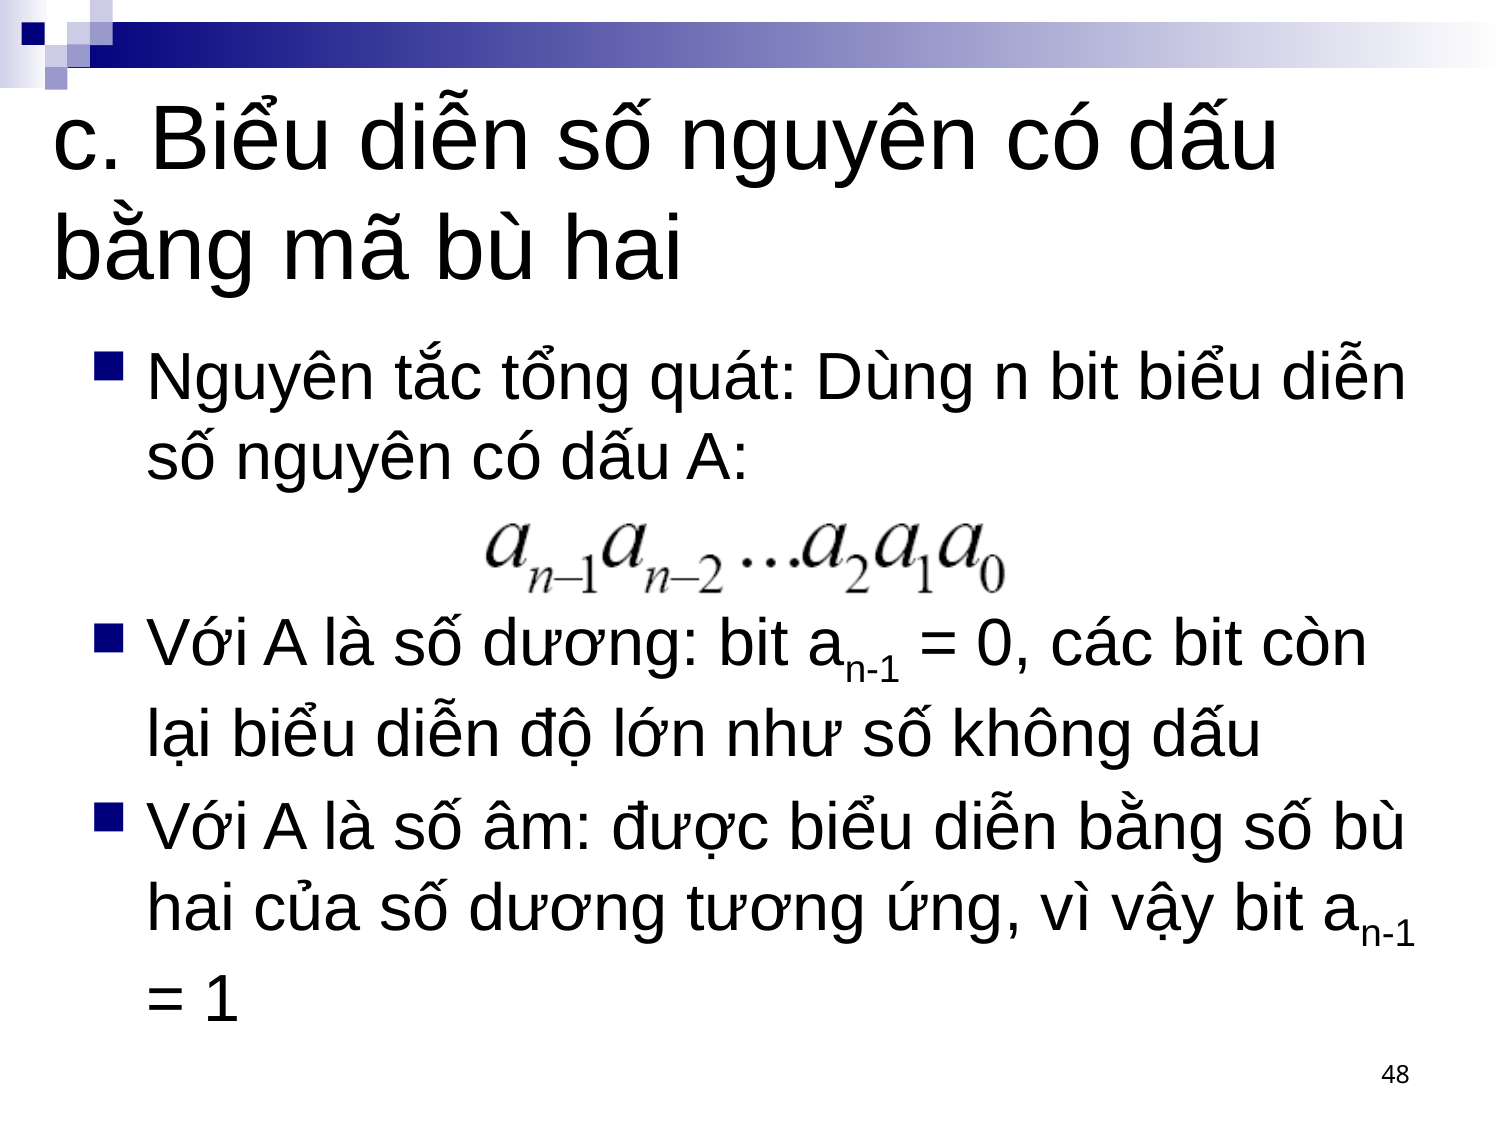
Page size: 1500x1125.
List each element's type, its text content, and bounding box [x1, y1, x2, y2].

list Nguyên tắc tổng quát: Dùng n bit biểu diễn số nguyên có dấu A: Với A là số dương: bit an-1 = 0, các bit còn lại biểu diễn độ lớn như số không dấu Với A là số âm: được biểu diễn bằng số bù hai của số dương tương ứng, vì vậy bit an-1 = 1 [74, 324, 1463, 1051]
slide_number 48 [1074, 1024, 1426, 1101]
picture [474, 512, 1016, 606]
title c. Biểu diễn số nguyên có dấu bằng mã bù hai [37, 74, 1476, 301]
